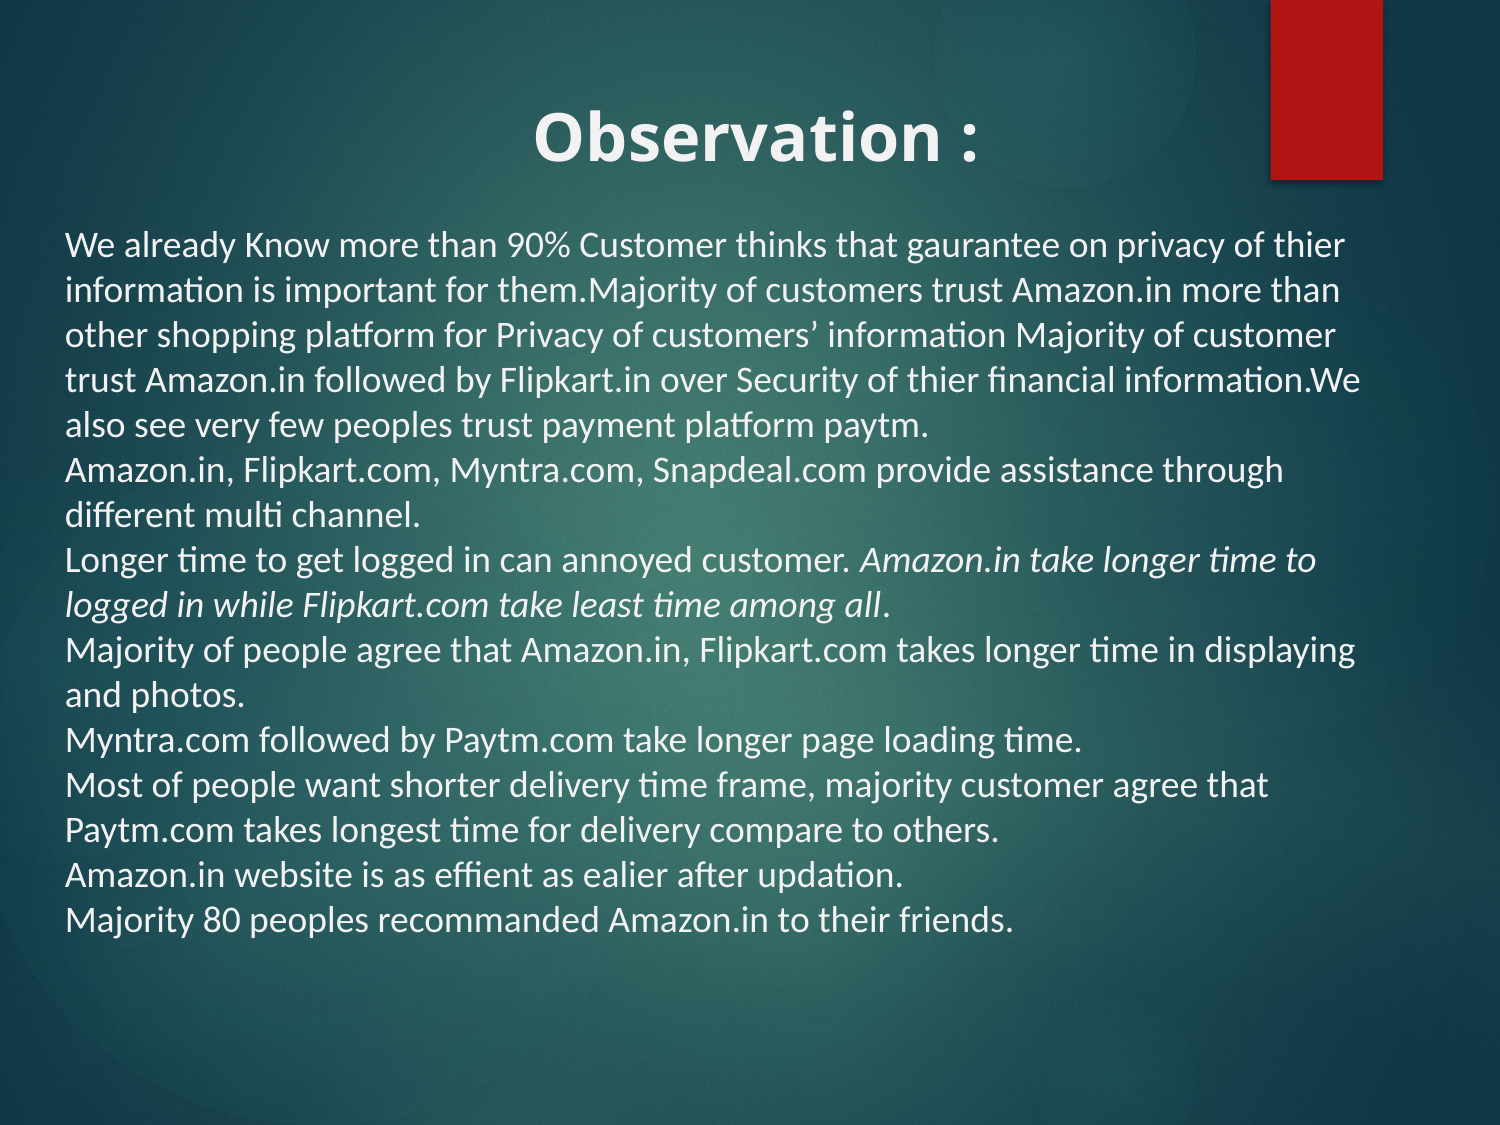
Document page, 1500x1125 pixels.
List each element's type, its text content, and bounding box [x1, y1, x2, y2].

text_box Observation : We already Know more than 90% Customer thinks that gaurantee on privacy of thier information is important for them.Majority of customers trust Amazon.in more than other shopping platform for Privacy of customers’ information Majority of customer trust Amazon.in followed by Flipkart.in over Security of thier financial information.We also see very few peoples trust payment platform paytm. Amazon.in, Flipkart.com, Myntra.com, Snapdeal.com provide assistance through different multi channel. Longer time to get logged in can annoyed customer. Amazon.in take longer time to logged in while Flipkart.com take least time among all. Majority of people agree that Amazon.in, Flipkart.com takes longer time in displaying and photos. Myntra.com followed by Paytm.com take longer page loading time. Most of people want shorter delivery time frame, majority customer agree that Paytm.com takes longest time for delivery compare to others. Amazon.in website is as effient as ealier after updation. Majority 80 peoples recommanded Amazon.in to their friends. [50, 87, 1425, 948]
